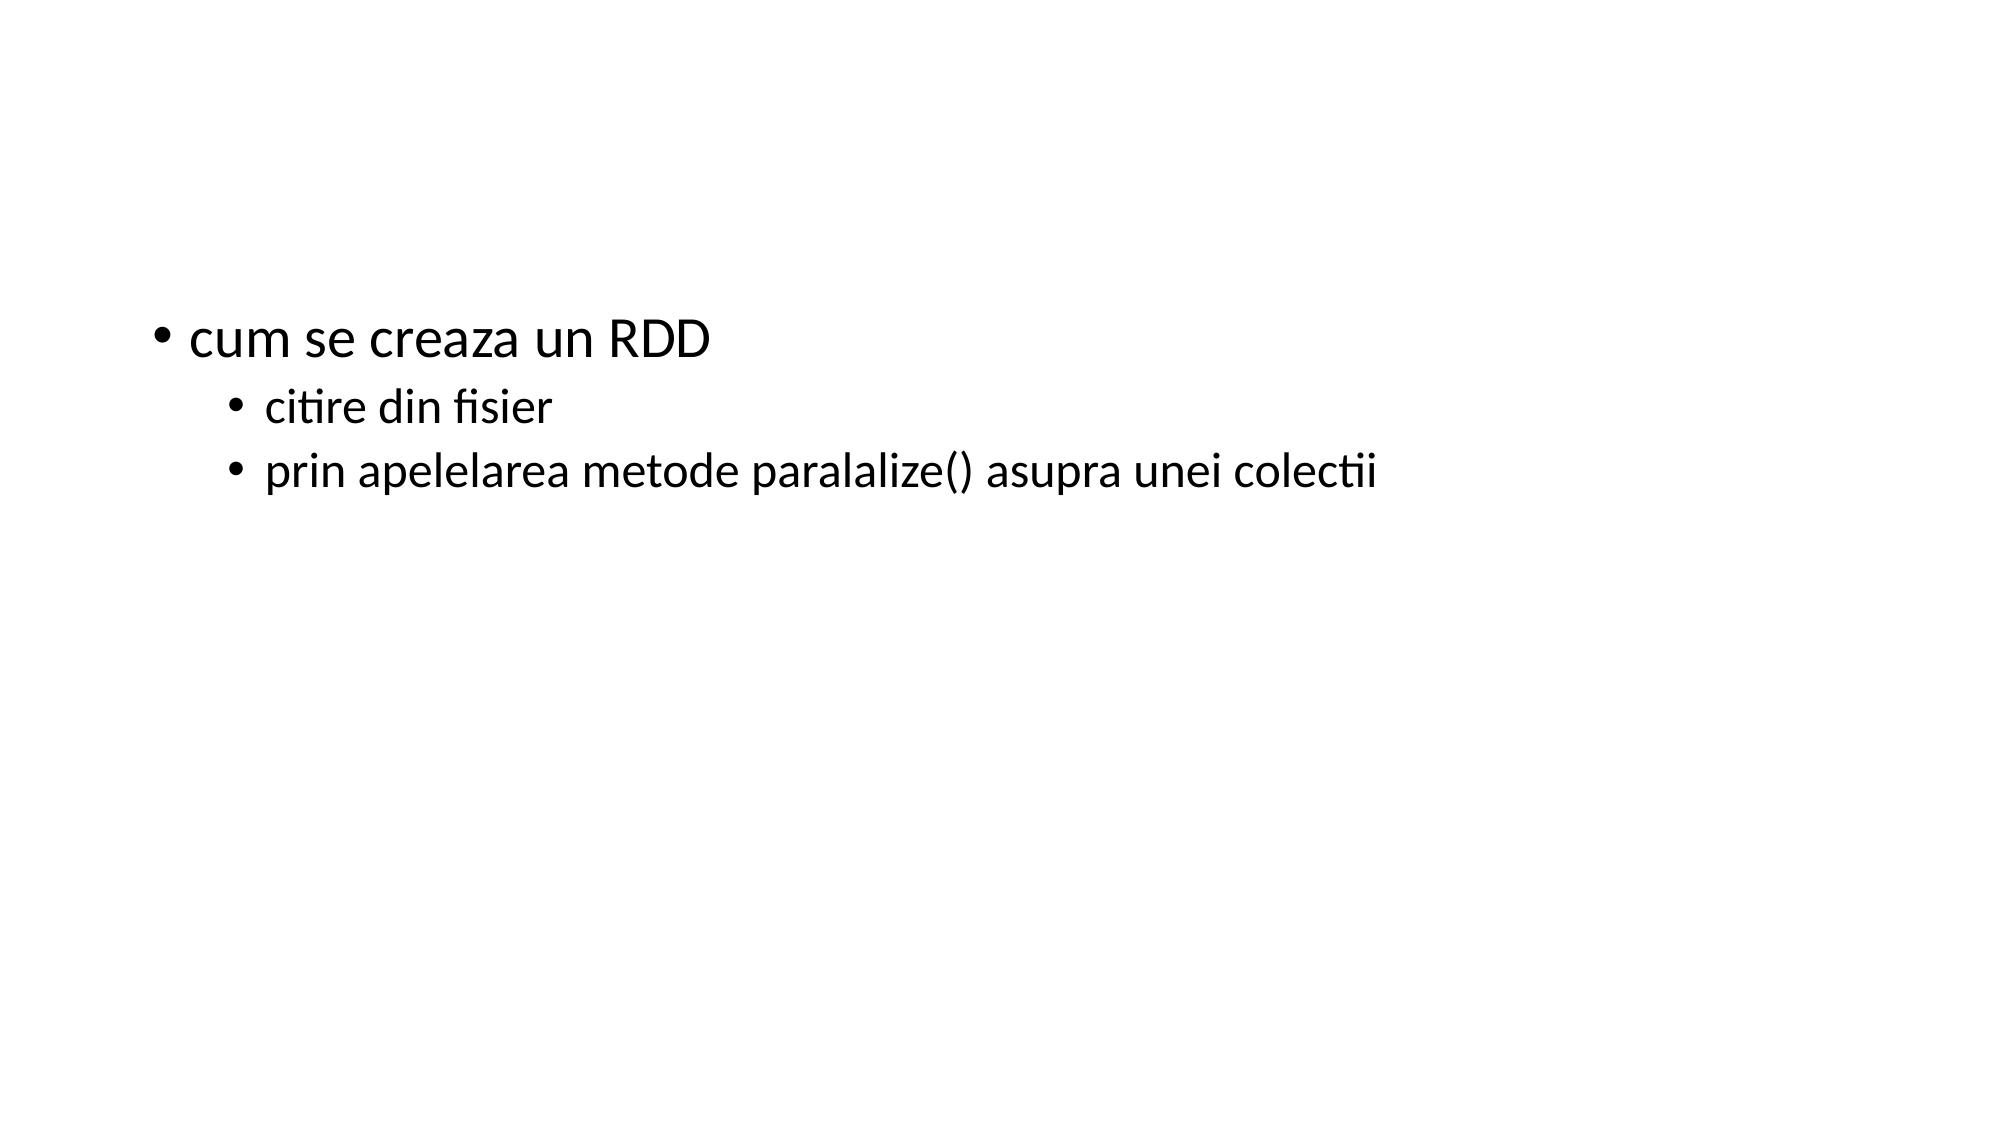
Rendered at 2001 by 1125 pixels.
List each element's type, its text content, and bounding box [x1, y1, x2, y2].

list cum se creaza un RDD citire din fisier prin apelelarea metode paralalize() asupra unei colectii [137, 299, 1863, 1014]
